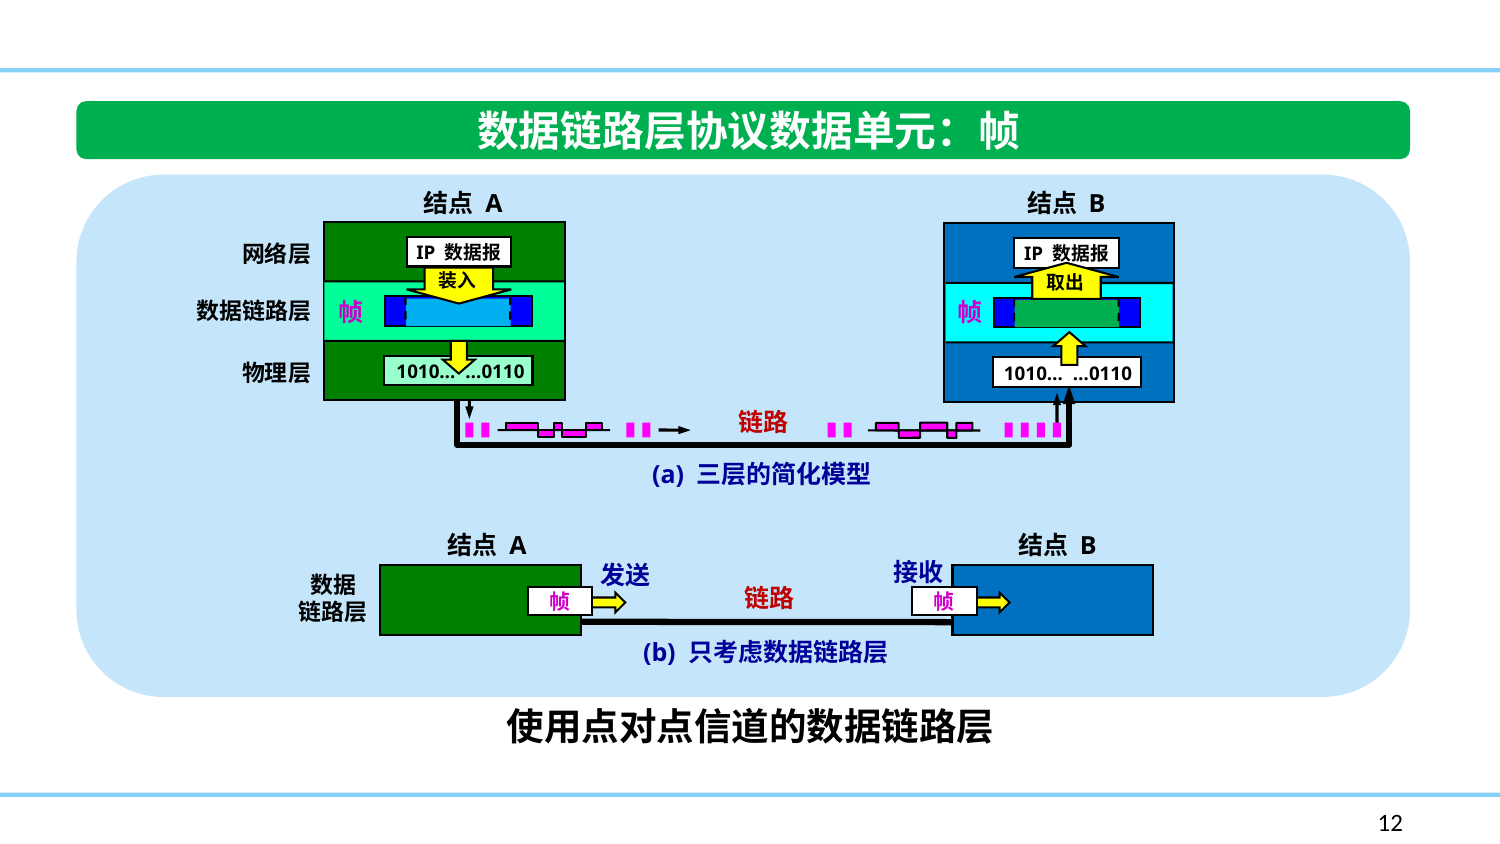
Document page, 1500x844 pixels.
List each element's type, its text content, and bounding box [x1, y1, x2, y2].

slide_number 12 [1362, 798, 1460, 844]
text_box [74, 172, 1413, 700]
text_box [1035, 101, 1411, 160]
text_box 数据链路层协议数据单元：帧 [462, 97, 1035, 163]
text_box 使用点对点信道的数据链路层 [433, 695, 1068, 756]
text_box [283, 522, 1154, 675]
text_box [162, 179, 1174, 500]
text_box [76, 101, 462, 160]
